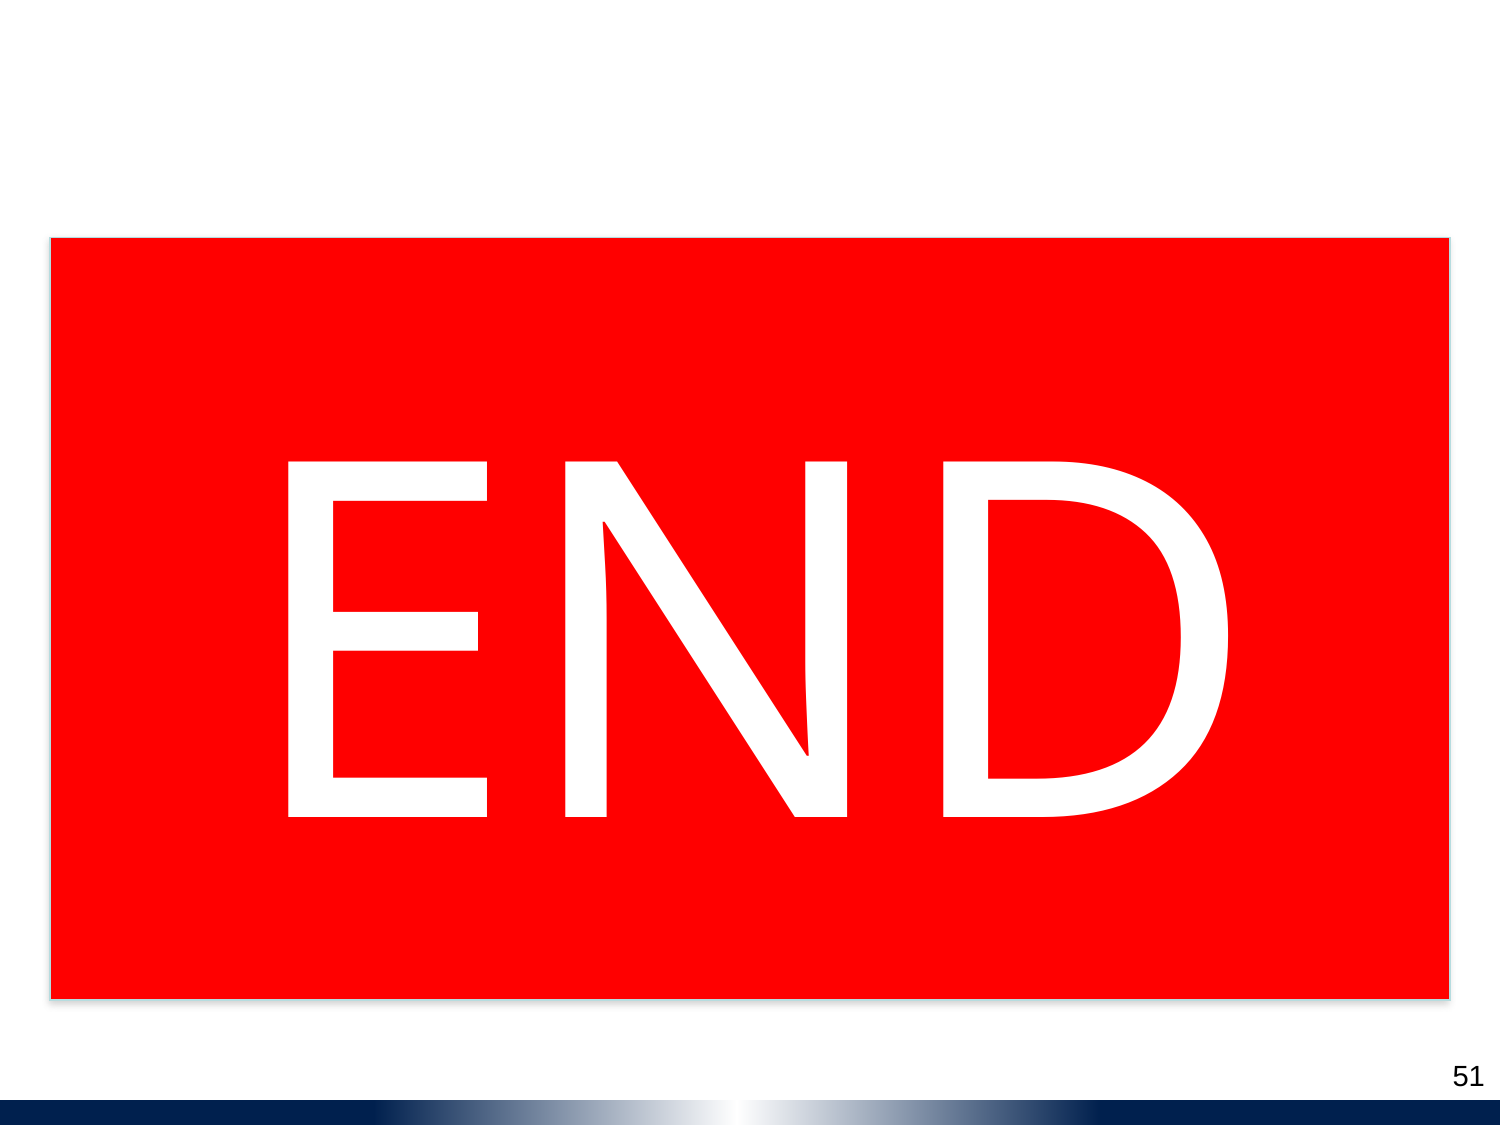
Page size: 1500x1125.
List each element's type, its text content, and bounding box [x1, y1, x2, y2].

slide_number 51 [1149, 1049, 1500, 1125]
text_box END [50, 237, 1450, 1000]
